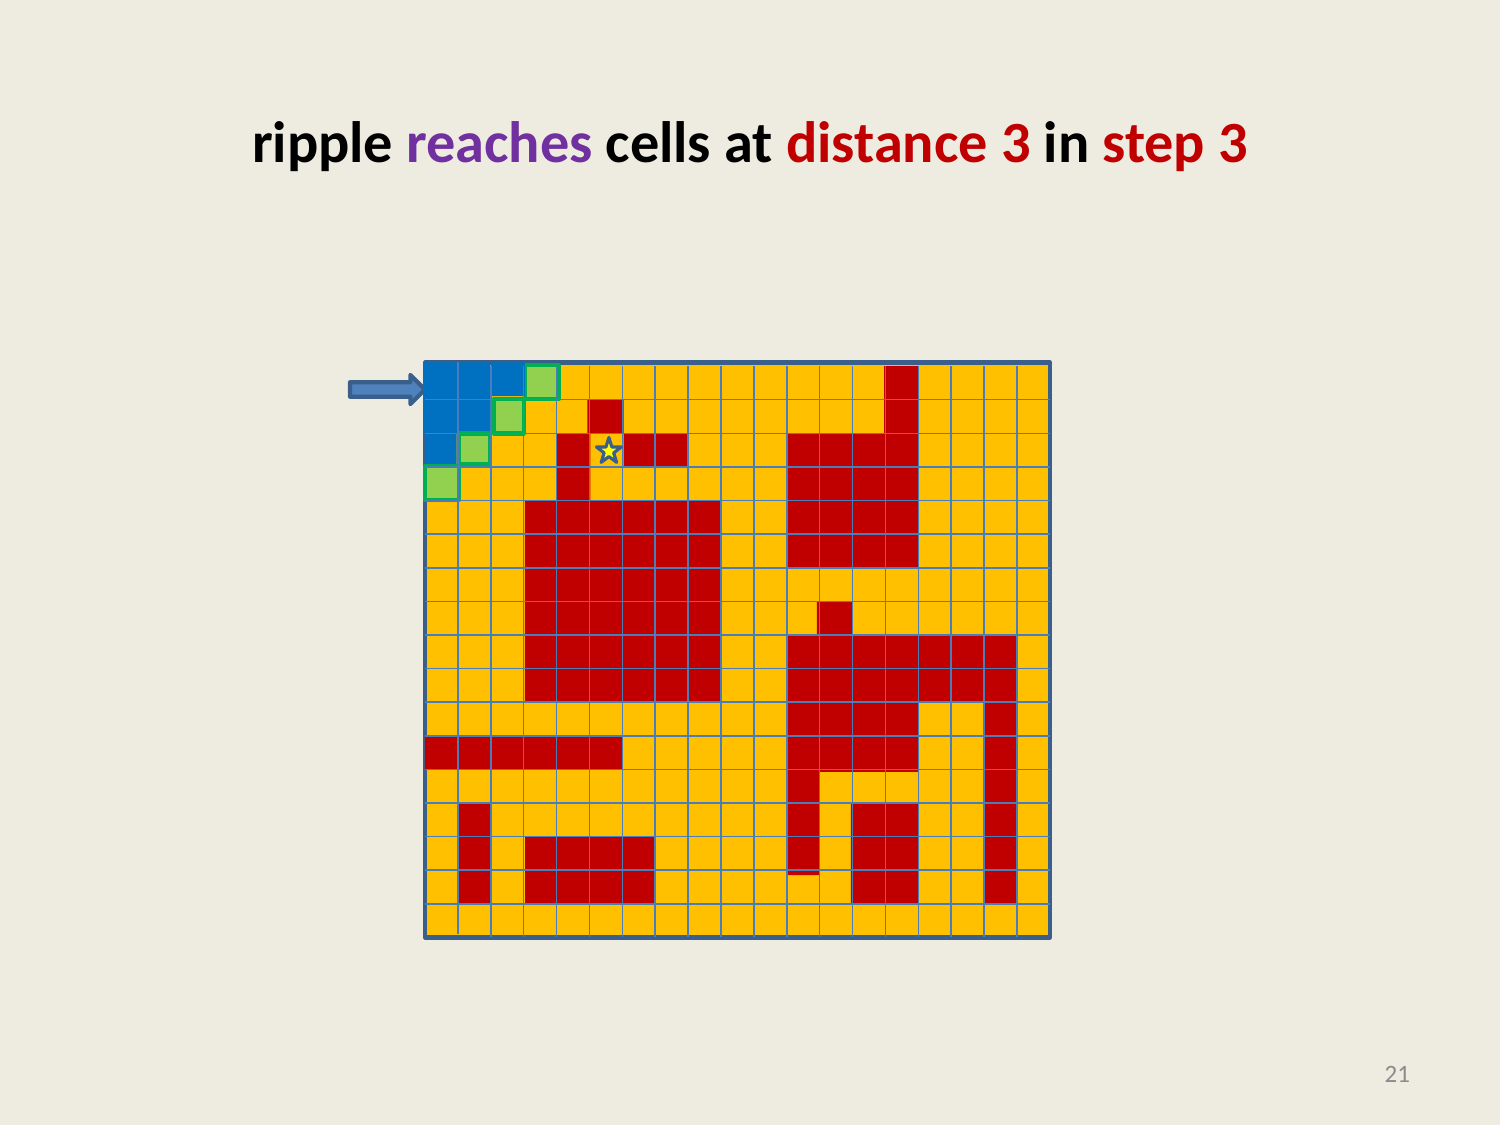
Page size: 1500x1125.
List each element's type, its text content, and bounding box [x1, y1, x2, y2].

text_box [424, 362, 1051, 938]
title ripple reaches cells at distance 3 in step 3 [75, 45, 1425, 233]
text_box [347, 373, 418, 407]
slide_number 21 [1074, 1042, 1425, 1103]
